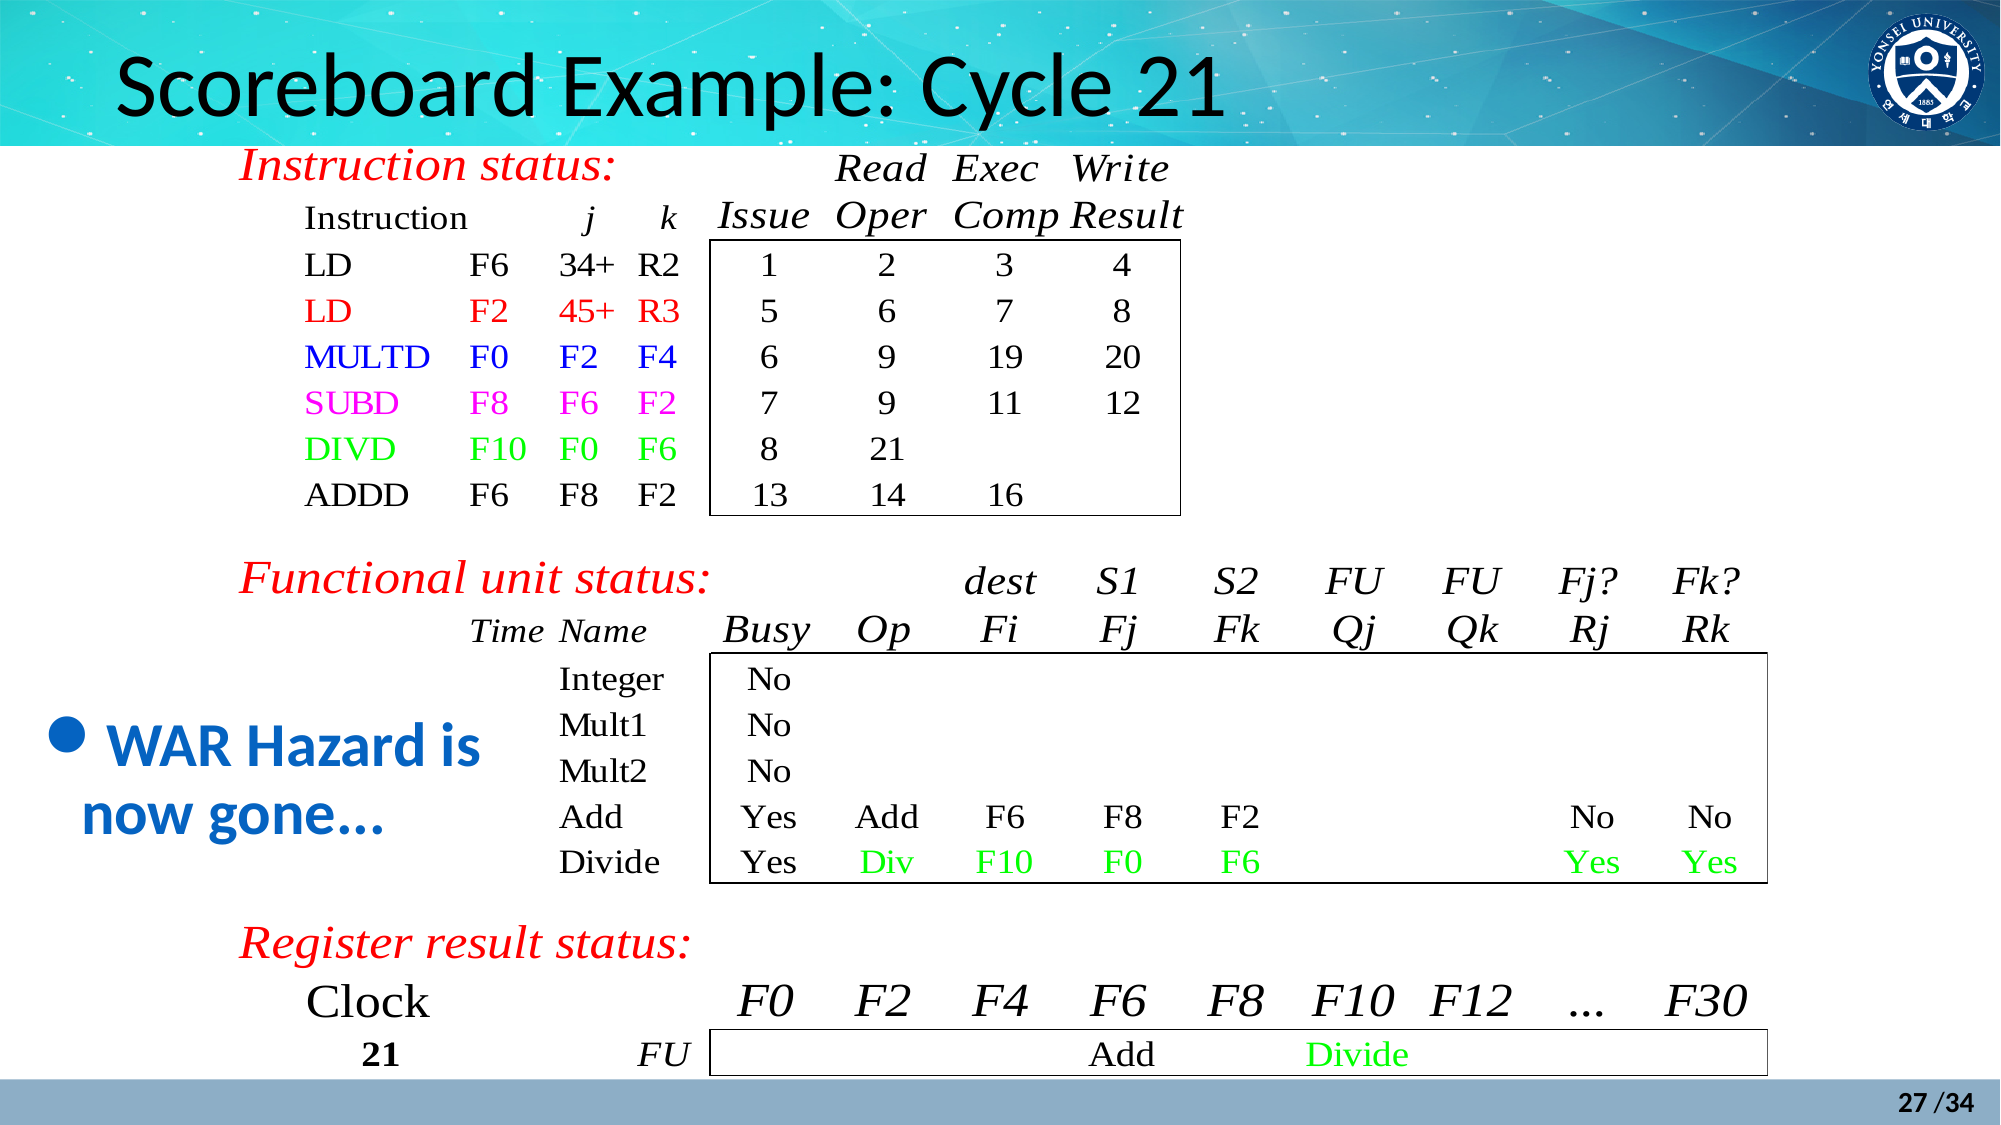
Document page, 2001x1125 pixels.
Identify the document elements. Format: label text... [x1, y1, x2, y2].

list WAR Hazard is now gone... [28, 705, 230, 860]
slide_number 27 [1845, 1076, 1943, 1125]
title Scoreboard Example: Cycle 21 [100, 29, 1901, 123]
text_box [230, 132, 1770, 1123]
picture [0, 0, 2001, 168]
